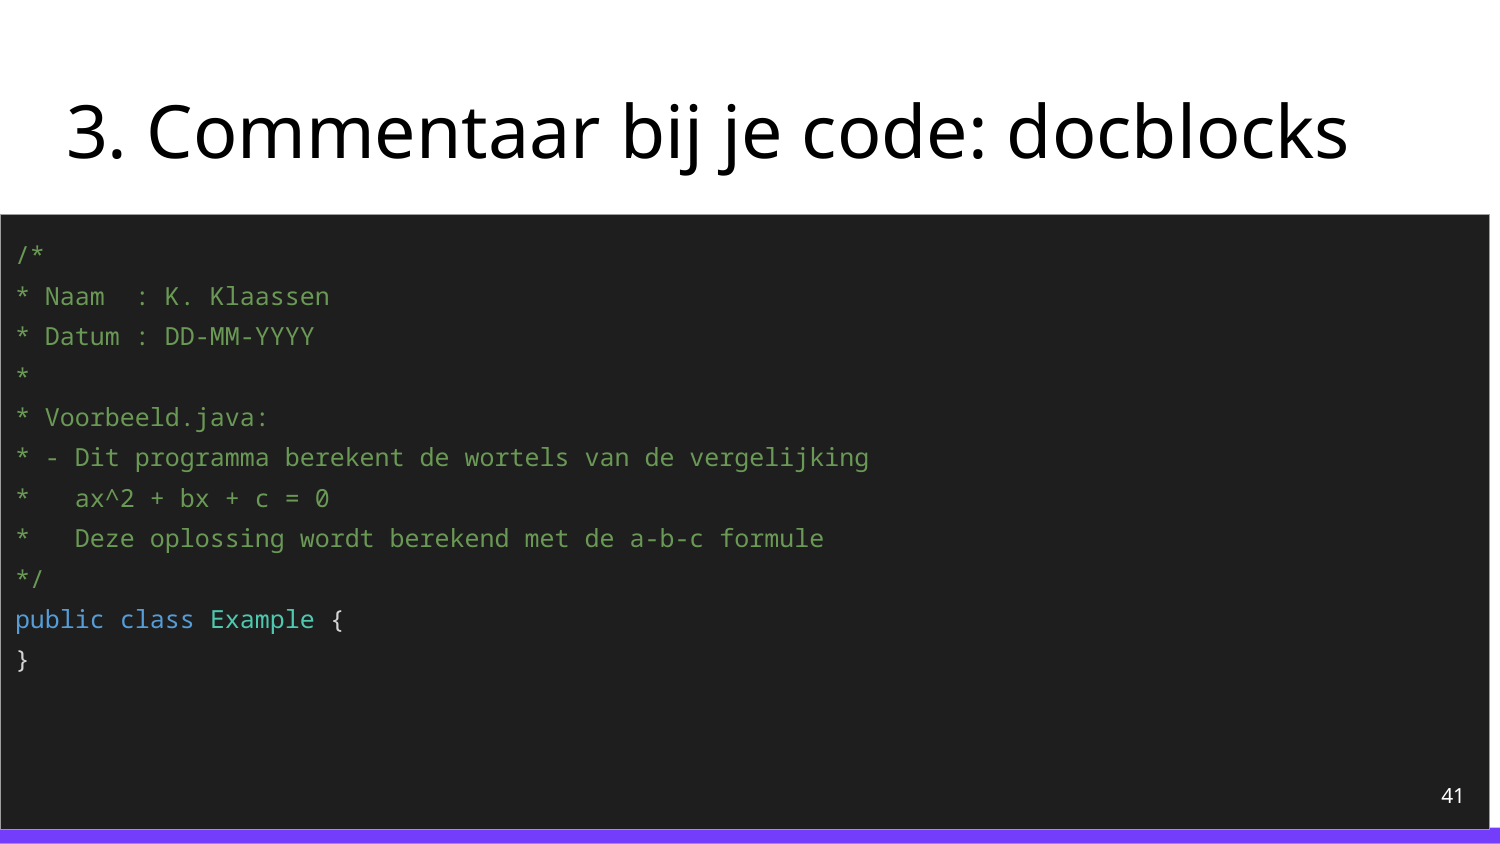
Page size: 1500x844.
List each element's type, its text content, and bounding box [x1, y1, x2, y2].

title 3. Commentaar bij je code: docblocks [51, 51, 1449, 189]
text_box /* * Naam : K. Klaassen * Datum : DD-MM-YYYY * * Voorbeeld.java: * - Dit programma berekent de wortels van de vergelijking * ax^2 + bx + c = 0 * Deze oplossing wordt berekend met de a-b-c formule */ public class Example { } [0, 214, 1490, 830]
slide_number ‹#› [1389, 764, 1480, 830]
